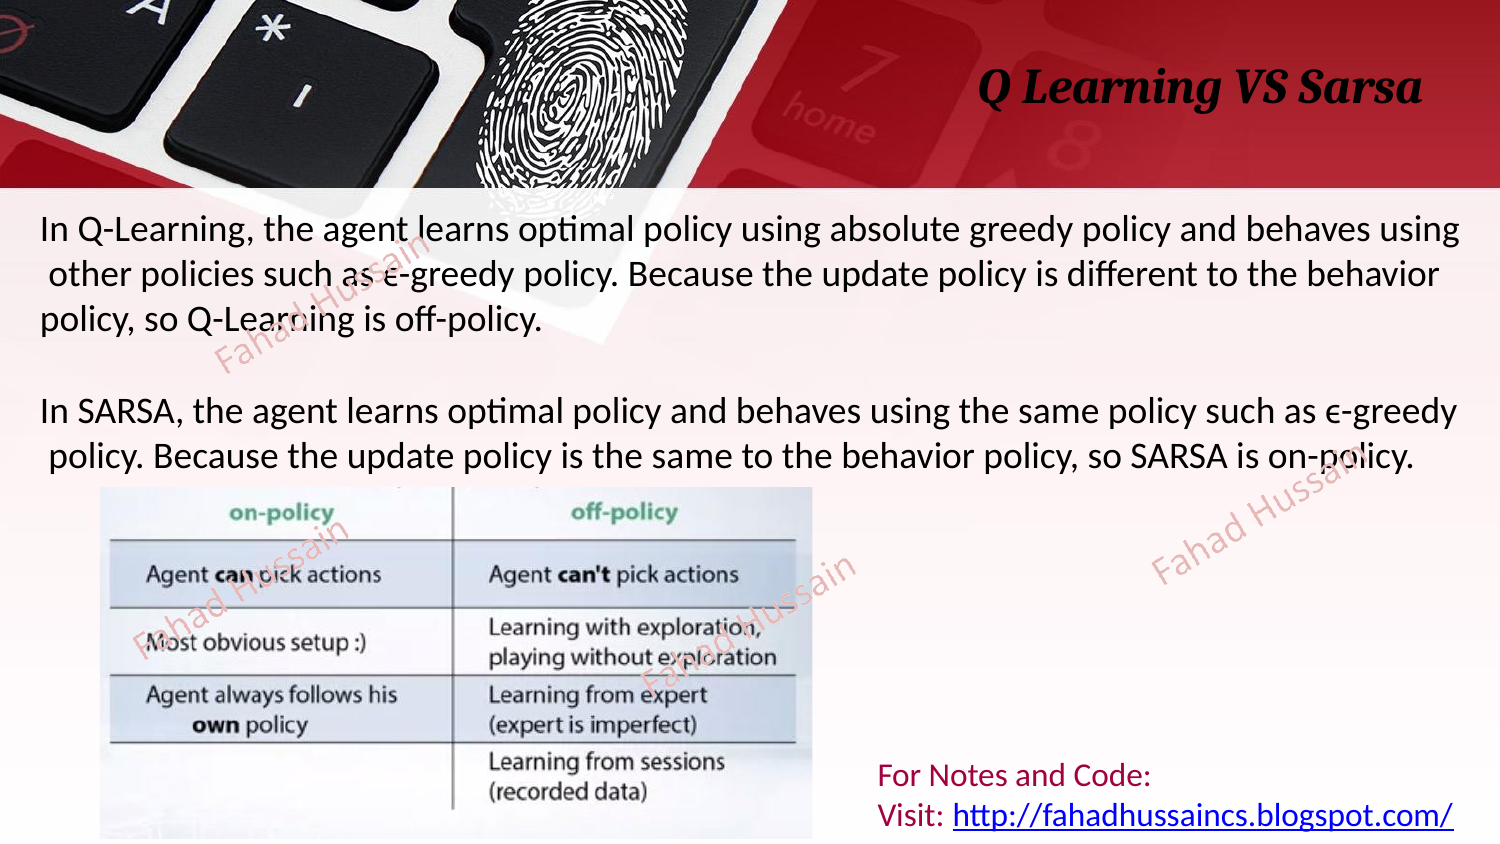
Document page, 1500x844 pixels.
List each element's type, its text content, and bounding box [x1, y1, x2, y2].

text_box [132, 522, 349, 660]
text_box [214, 236, 430, 374]
text_box [640, 558, 856, 697]
text_box For Notes and Code: Visit: http://fahadhussaincs.blogspot.com/ [875, 751, 1456, 834]
text_box [99, 487, 813, 839]
title Q Learning VS Sarsa [975, 51, 1433, 195]
text_box In Q-Learning, the agent learns optimal policy using absolute greedy policy and behaves using other policies such as ϵ-greedy policy. Because the update policy is different to the behavior policy, so Q-Learning is off-policy. In SARSA, the agent learns optimal policy and behaves using the same policy such as ϵ-greedy policy. Because the update policy is the same to the behavior policy, so SARSA is on-policy. [37, 202, 1466, 477]
text_box [1151, 446, 1368, 585]
picture [0, 0, 1500, 844]
